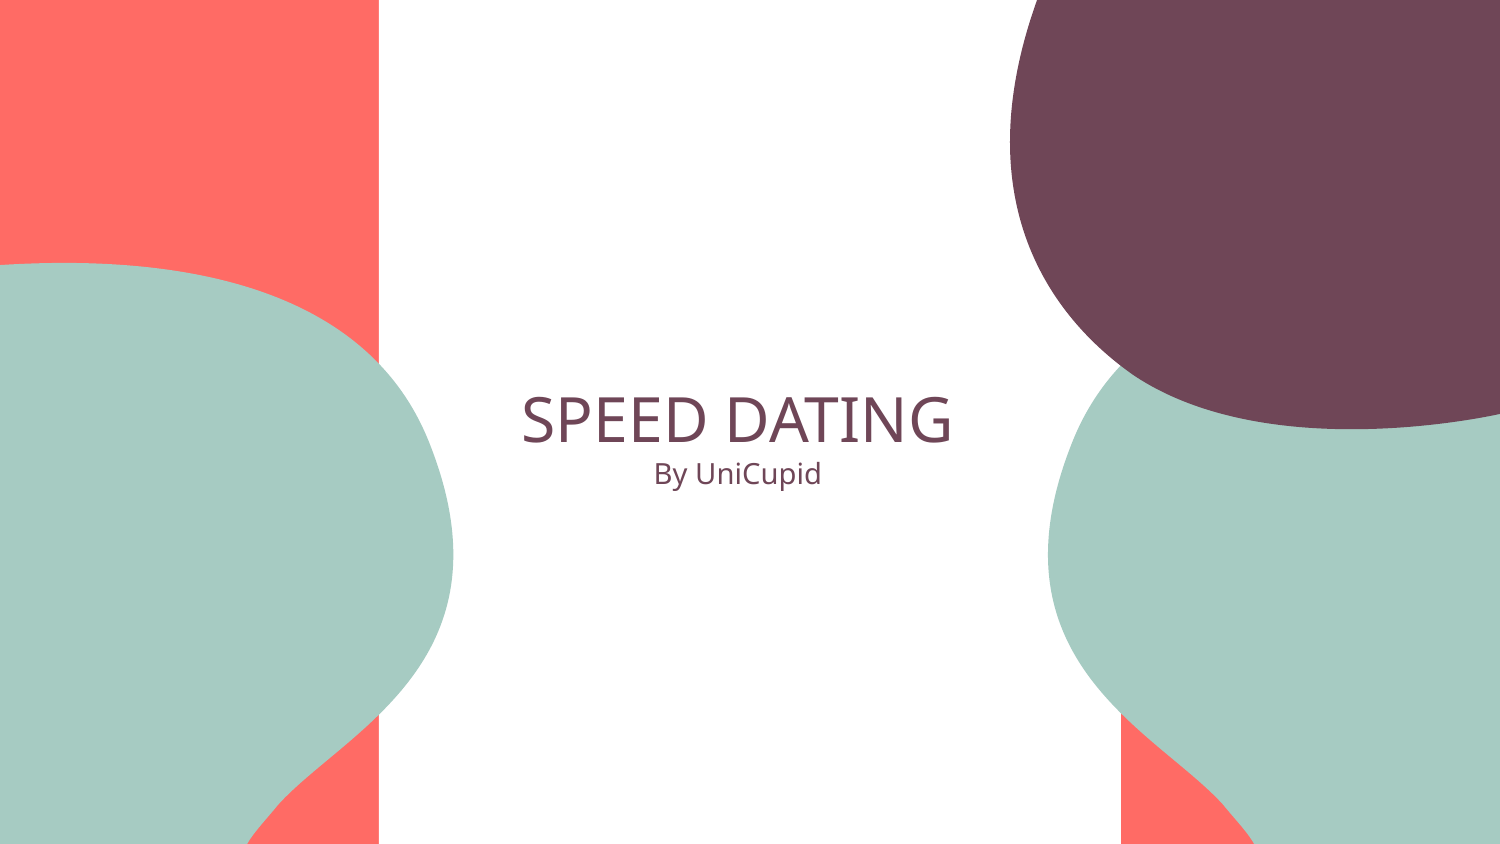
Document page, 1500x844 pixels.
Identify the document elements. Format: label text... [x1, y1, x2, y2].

title SPEED DATING By UniCupid [474, 287, 1002, 583]
